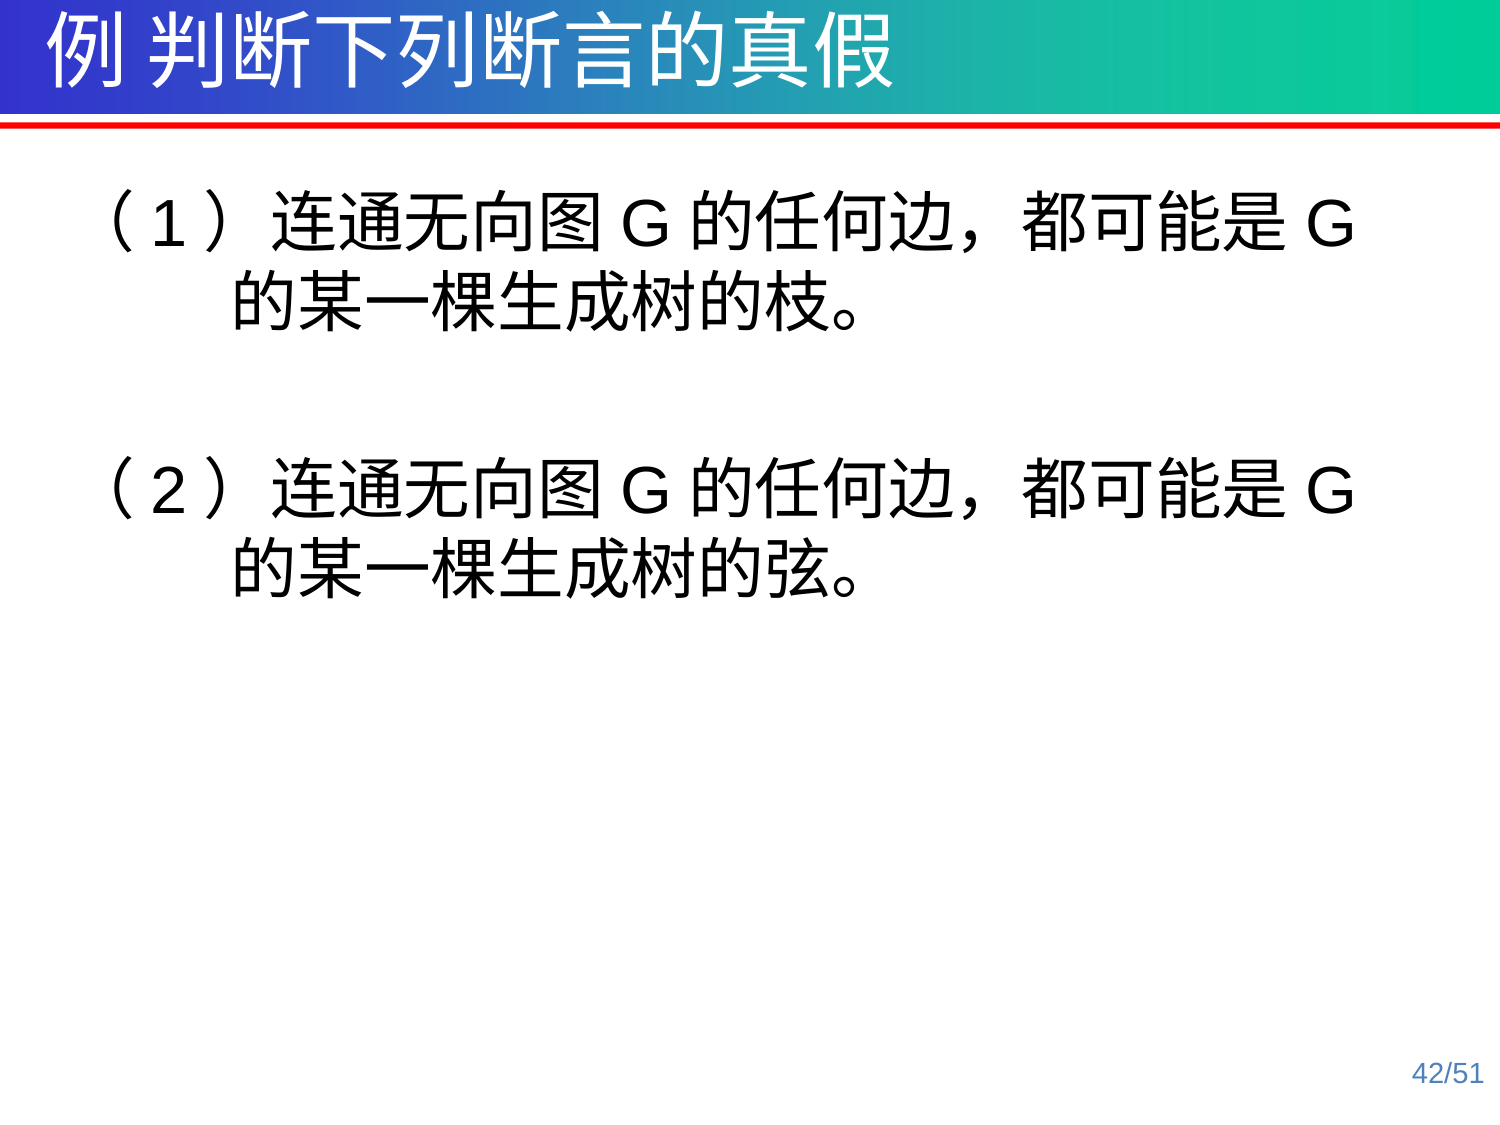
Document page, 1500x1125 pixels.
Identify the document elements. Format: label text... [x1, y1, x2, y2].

title 例 判断下列断言的真假 [29, 0, 1380, 101]
slide_number 42/51 [1149, 1046, 1500, 1125]
list （1）连通无向图G的任何边，都可能是G的某一棵生成树的枝。 （2）连通无向图G的任何边，都可能是G的某一棵生成树的弦。 [53, 172, 1404, 916]
picture [0, 0, 1500, 114]
